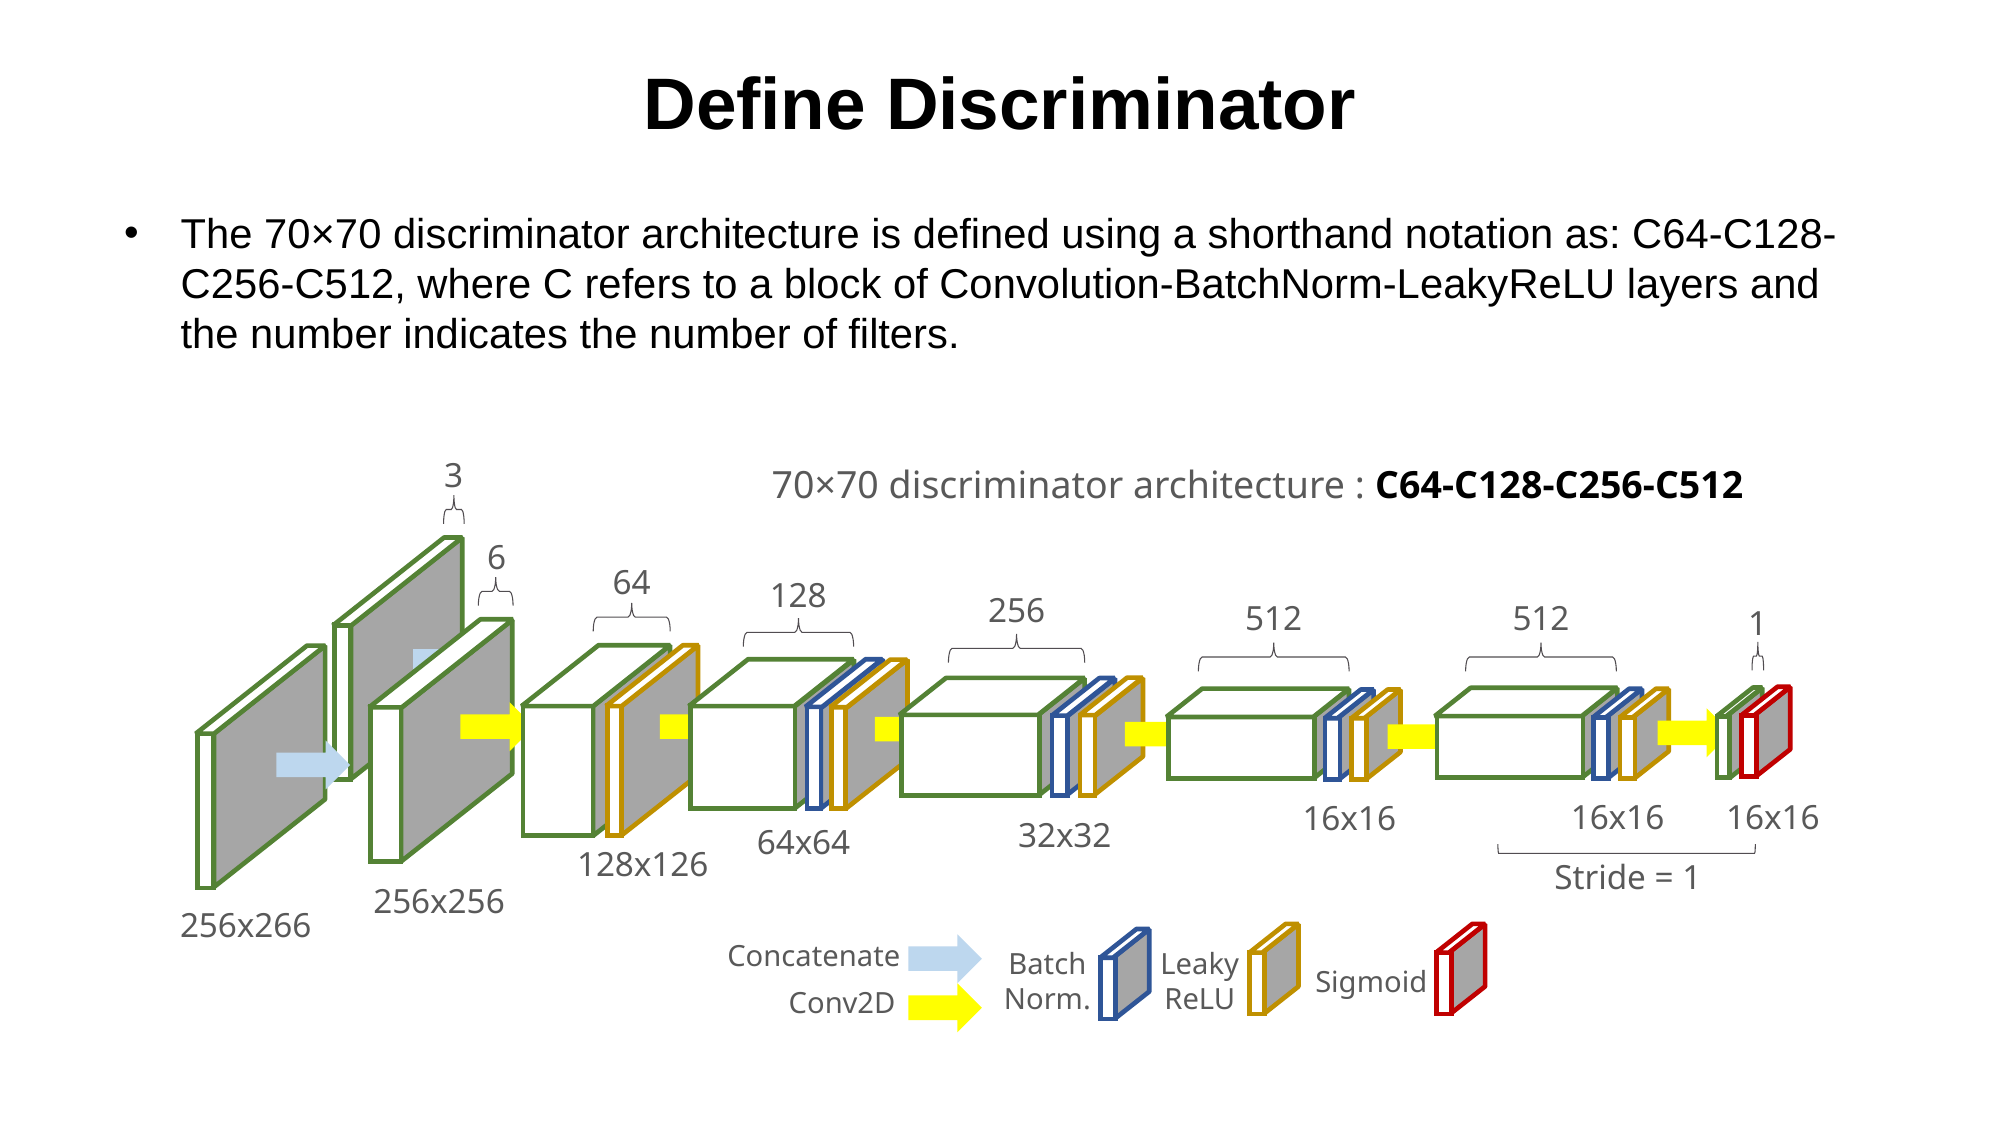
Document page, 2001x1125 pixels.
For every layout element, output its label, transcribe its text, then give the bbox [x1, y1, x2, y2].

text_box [166, 446, 1834, 1033]
text_box The 70×70 discriminator architecture is defined using a shorthand notation as: C64-C128-C256-C512, where C refers to a block of Convolution-BatchNorm-LeakyReLU layers and the number indicates the number of filters. [109, 199, 1891, 365]
text_box Define Discriminator [0, 54, 2000, 153]
